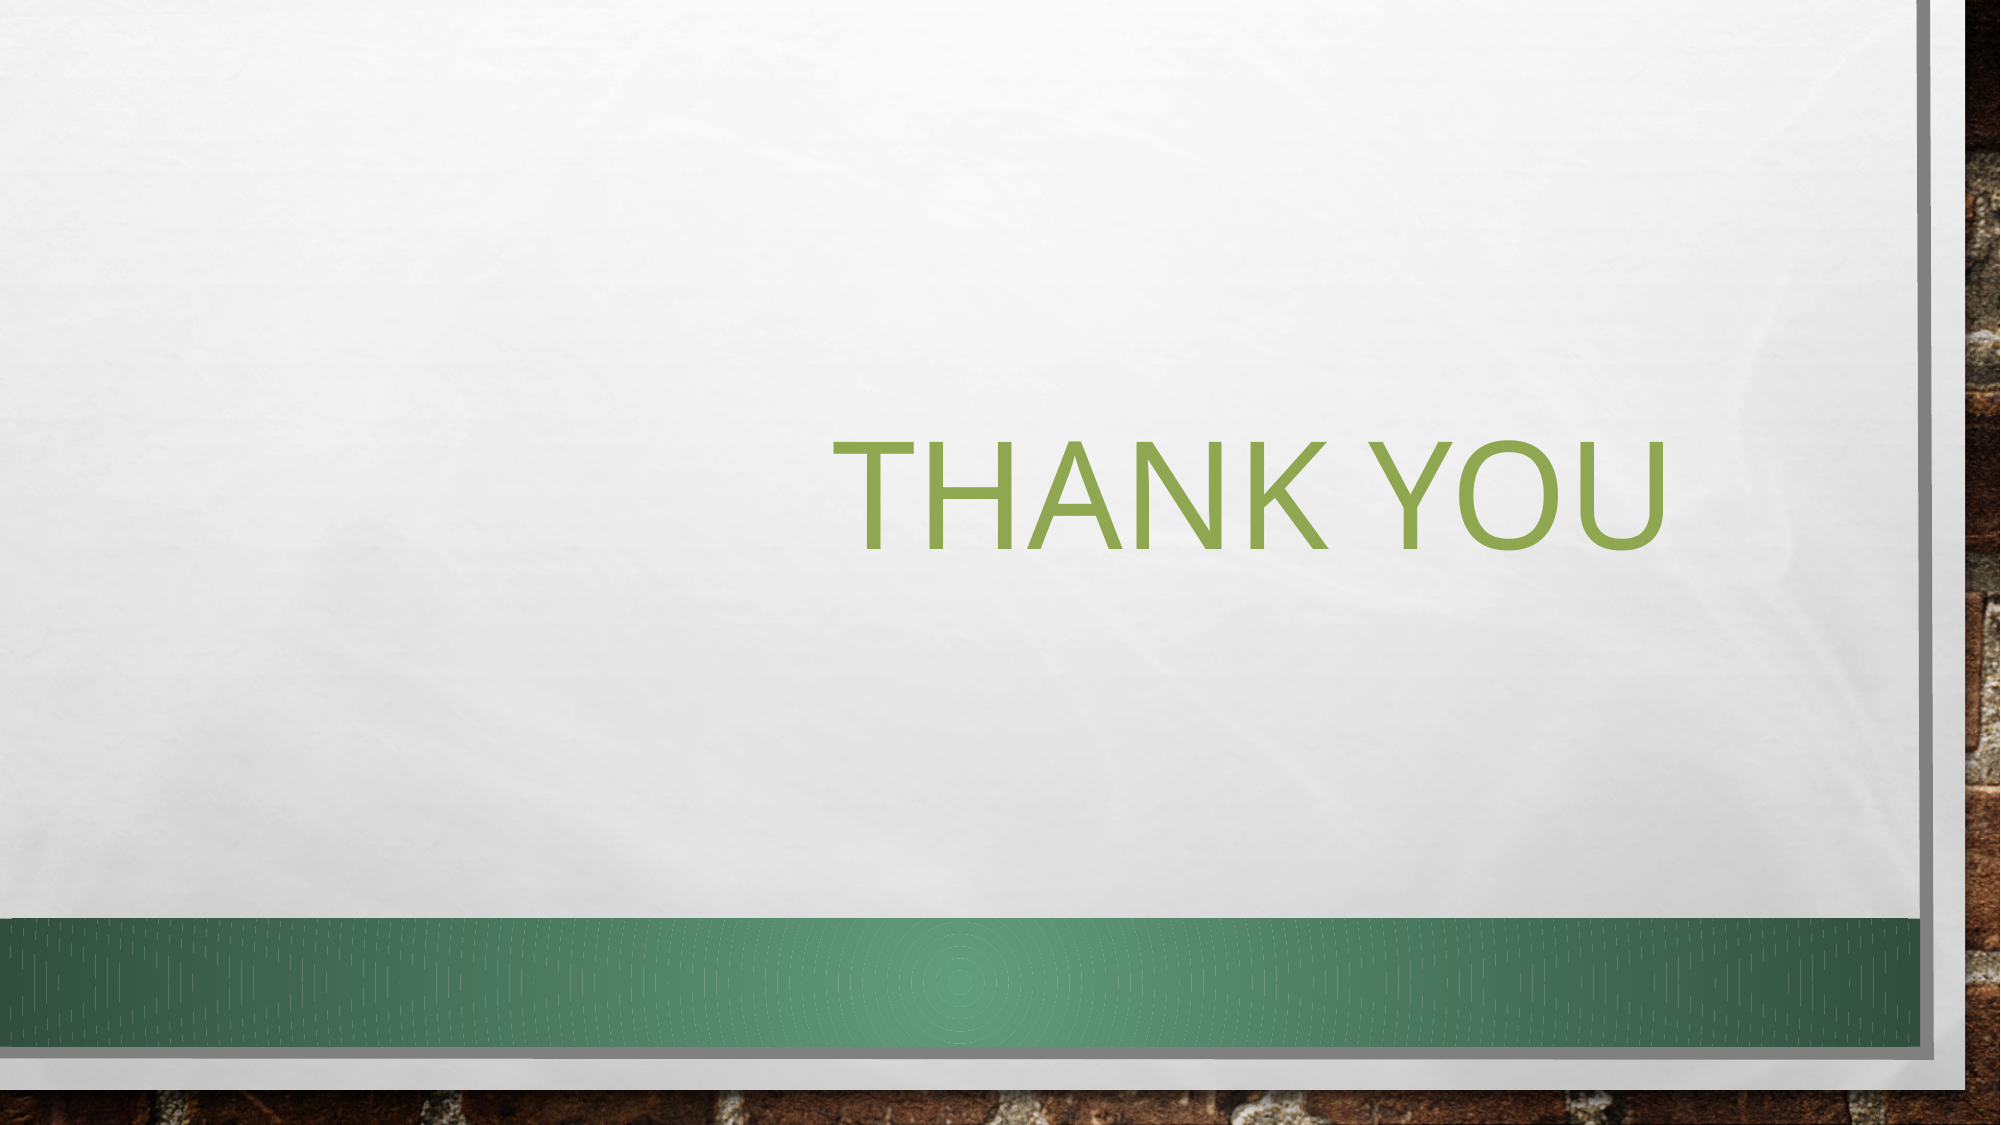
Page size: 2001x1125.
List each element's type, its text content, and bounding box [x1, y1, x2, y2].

title Thank you [37, 49, 1935, 953]
picture [0, 0, 2000, 1125]
